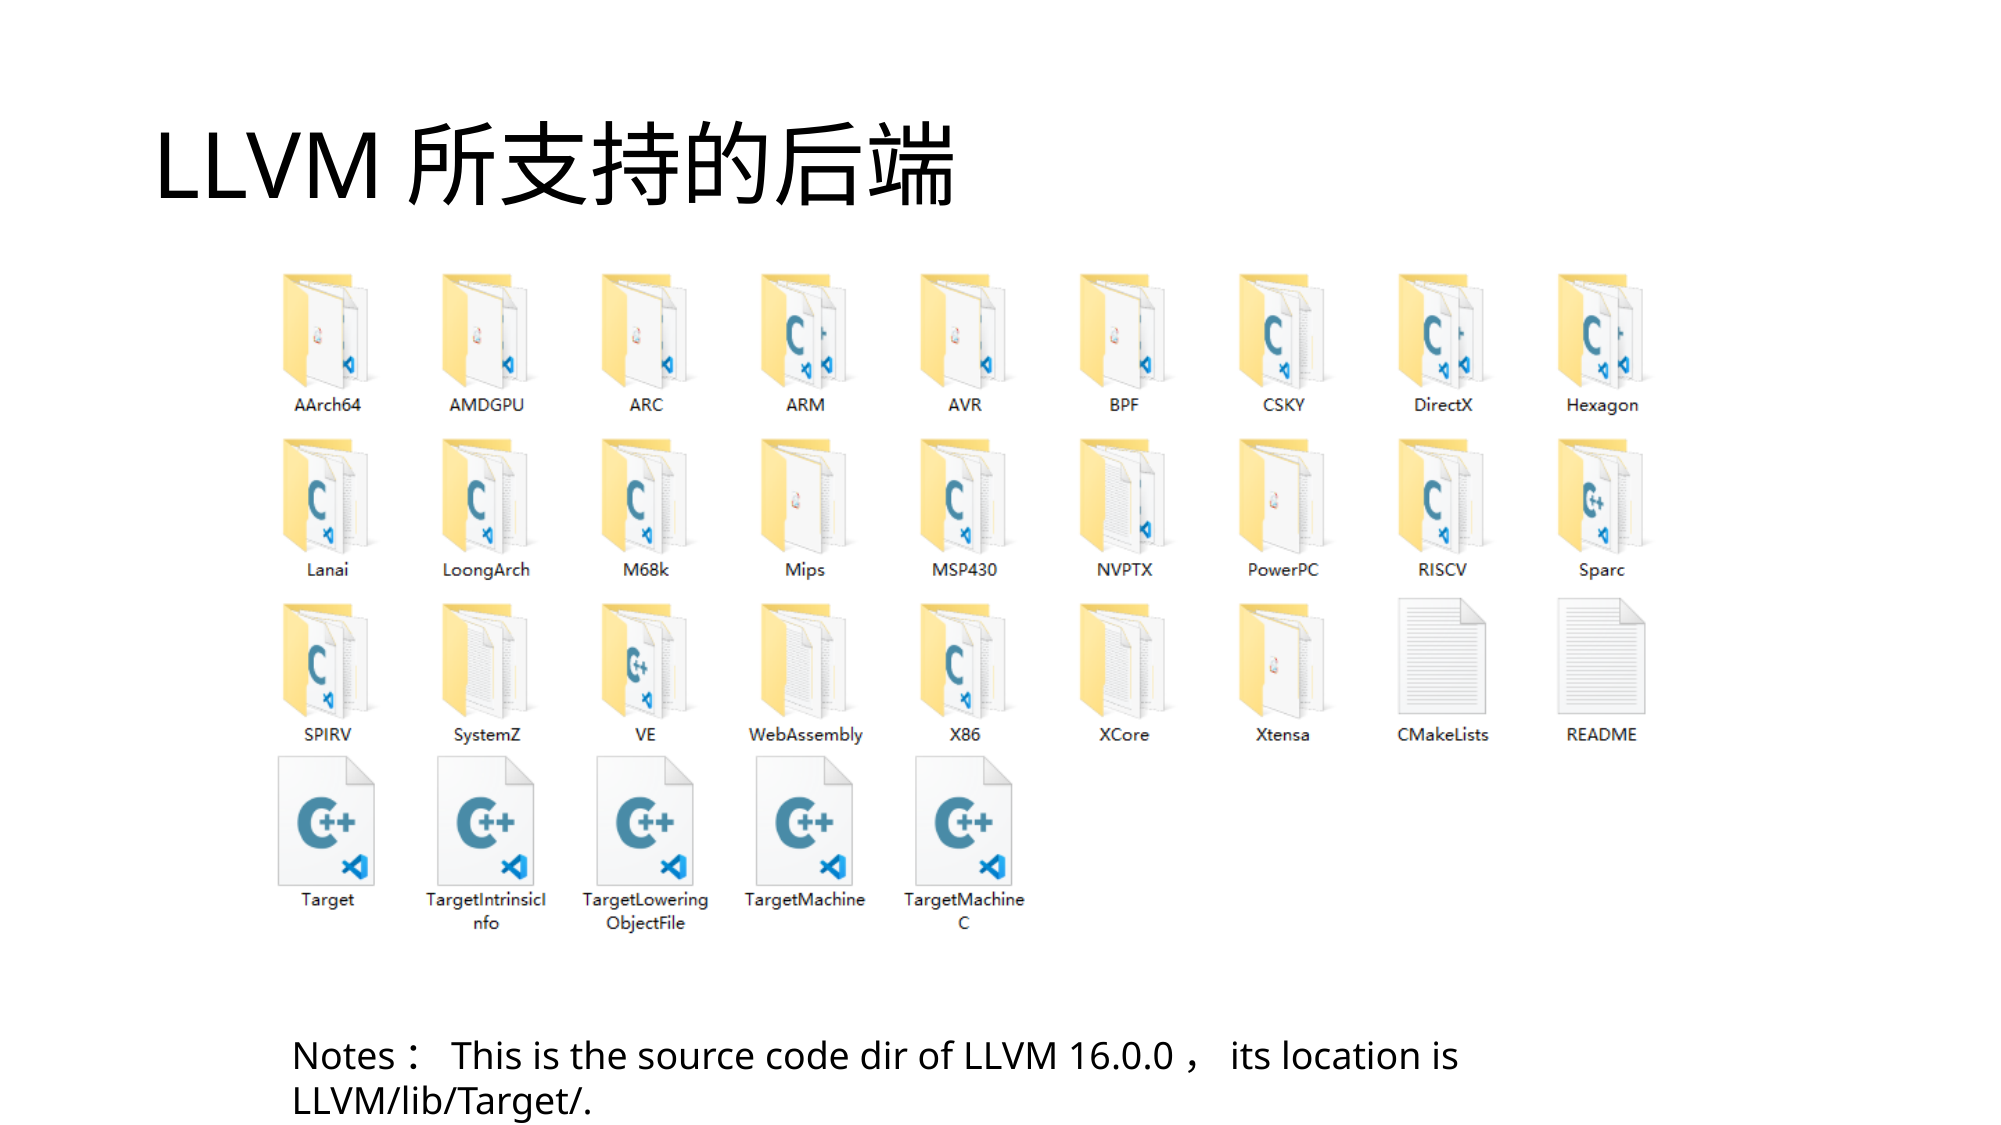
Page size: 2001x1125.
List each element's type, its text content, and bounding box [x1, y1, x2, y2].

picture [235, 249, 1697, 979]
title LLVM所支持的后端 [137, 59, 1863, 278]
text_box Notes：This is the source code dir of LLVM 16.0.0，its location is LLVM/lib/Target/. [276, 1024, 1697, 1125]
